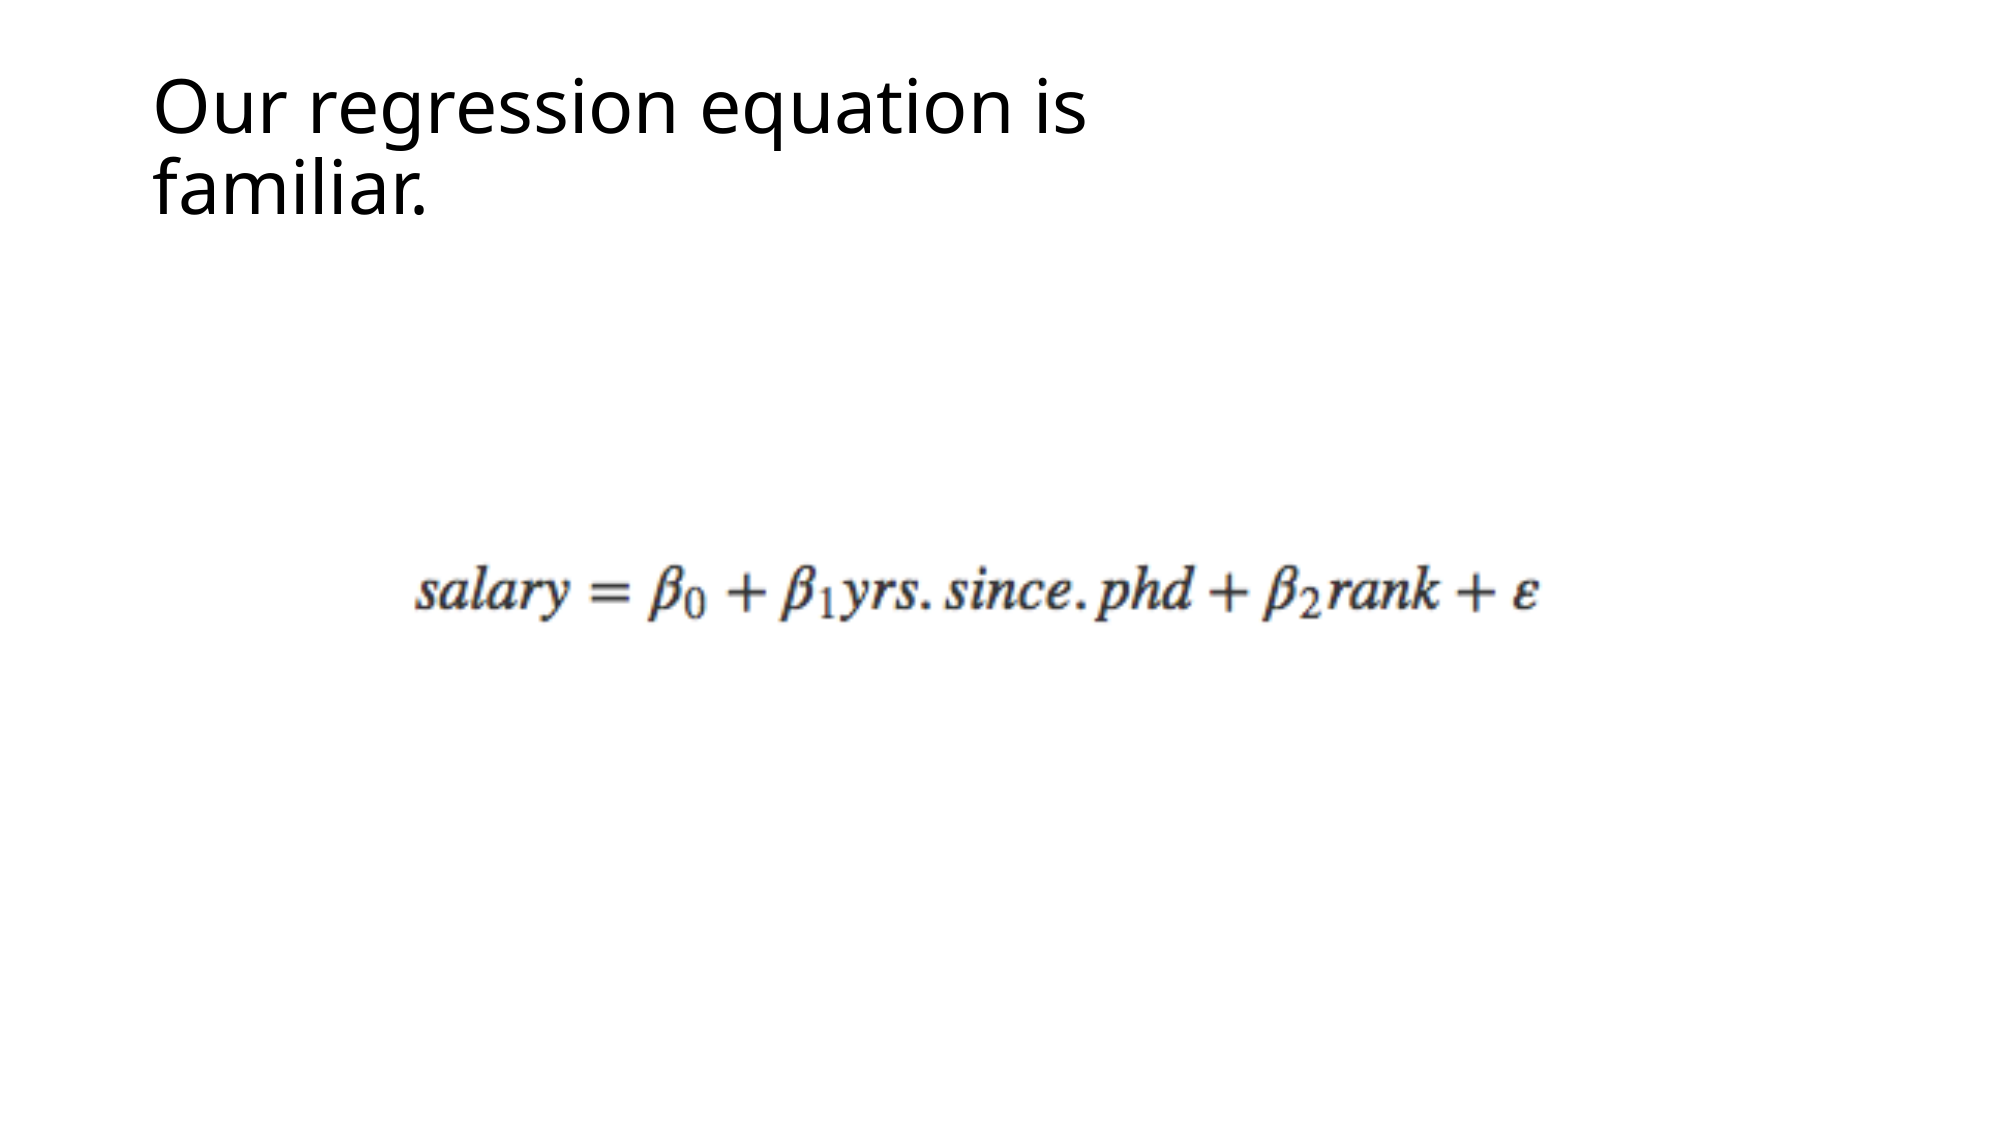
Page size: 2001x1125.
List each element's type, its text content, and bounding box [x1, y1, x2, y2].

picture [379, 529, 1580, 660]
title Our regression equation is familiar. [137, 59, 1265, 240]
